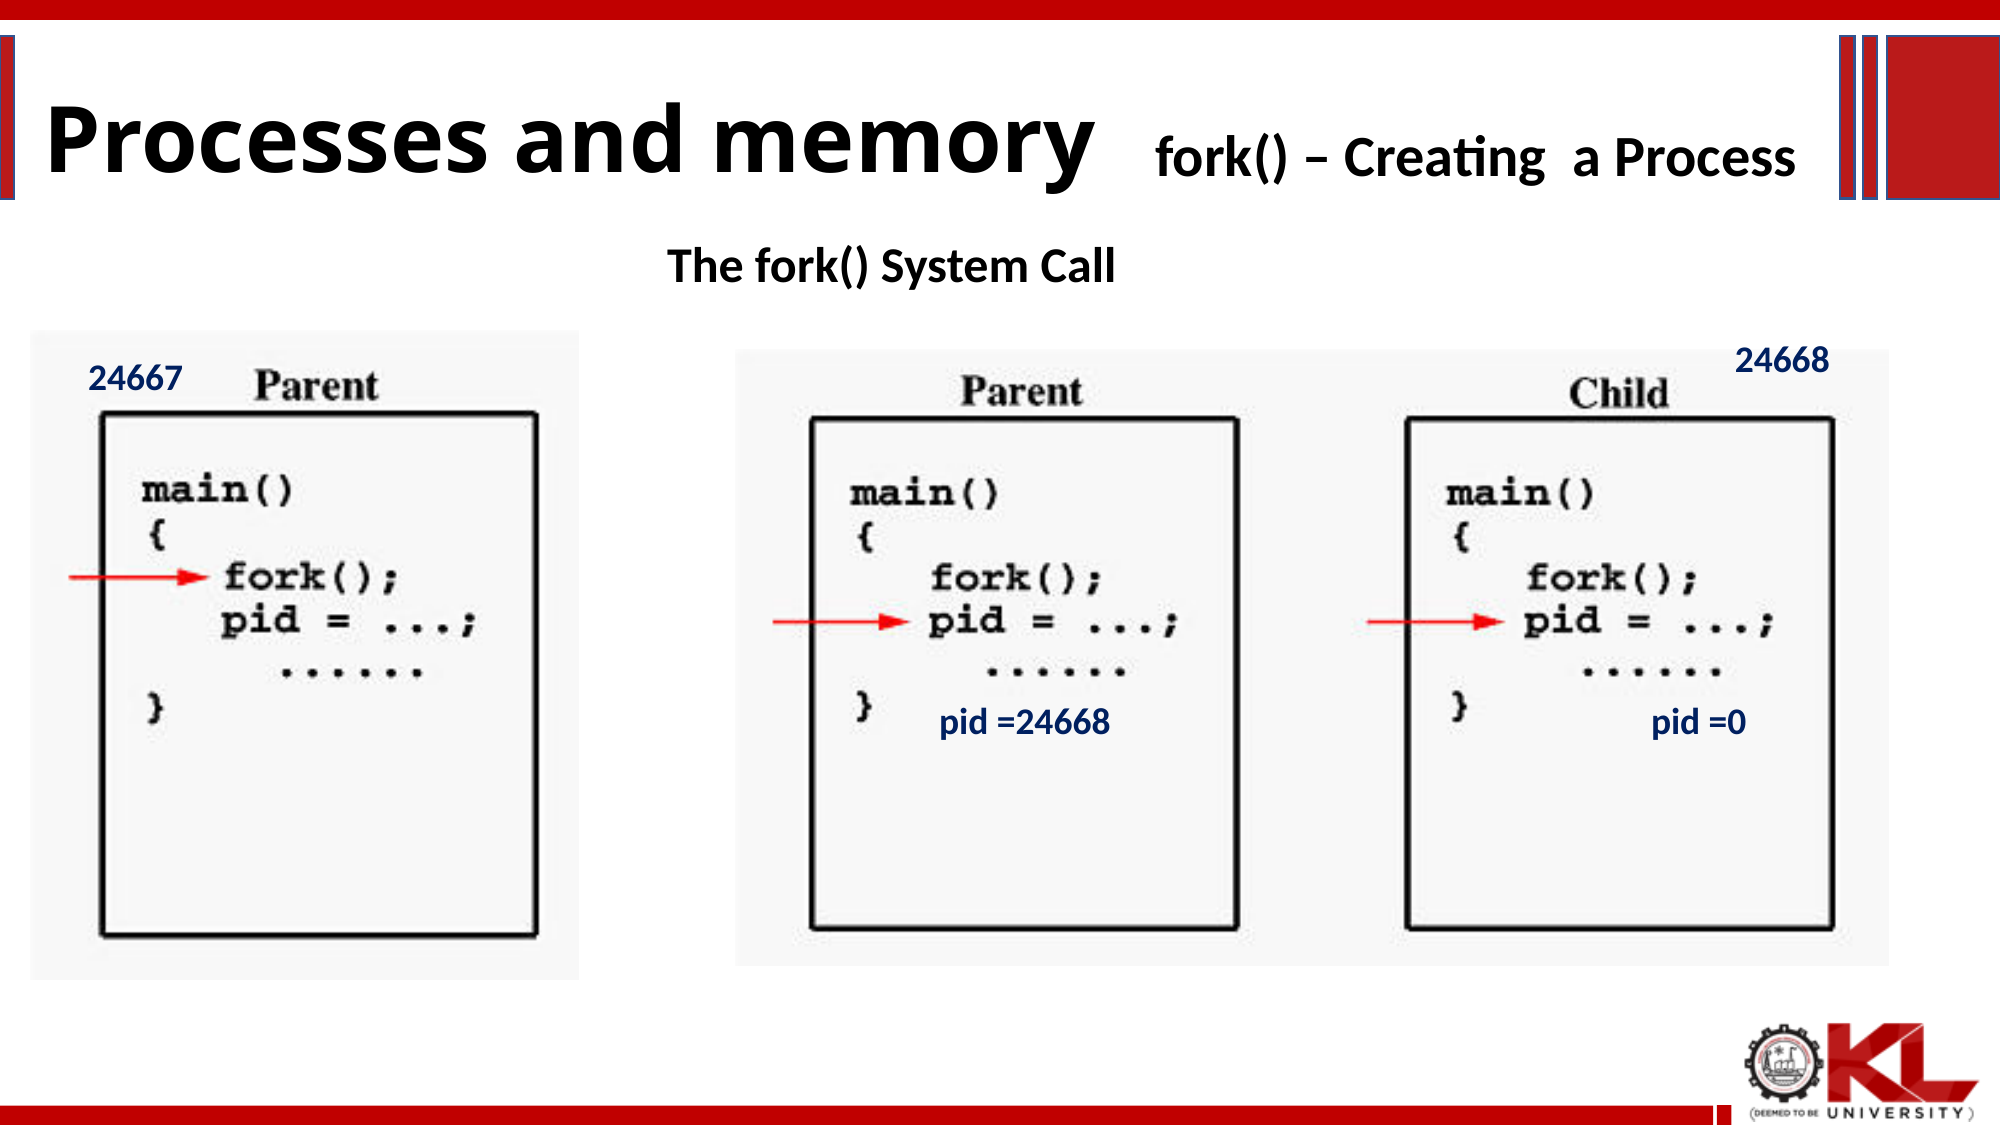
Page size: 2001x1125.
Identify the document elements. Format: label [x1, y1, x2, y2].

text_box [0, 0, 2000, 1125]
picture [734, 349, 1889, 966]
picture [30, 330, 579, 980]
